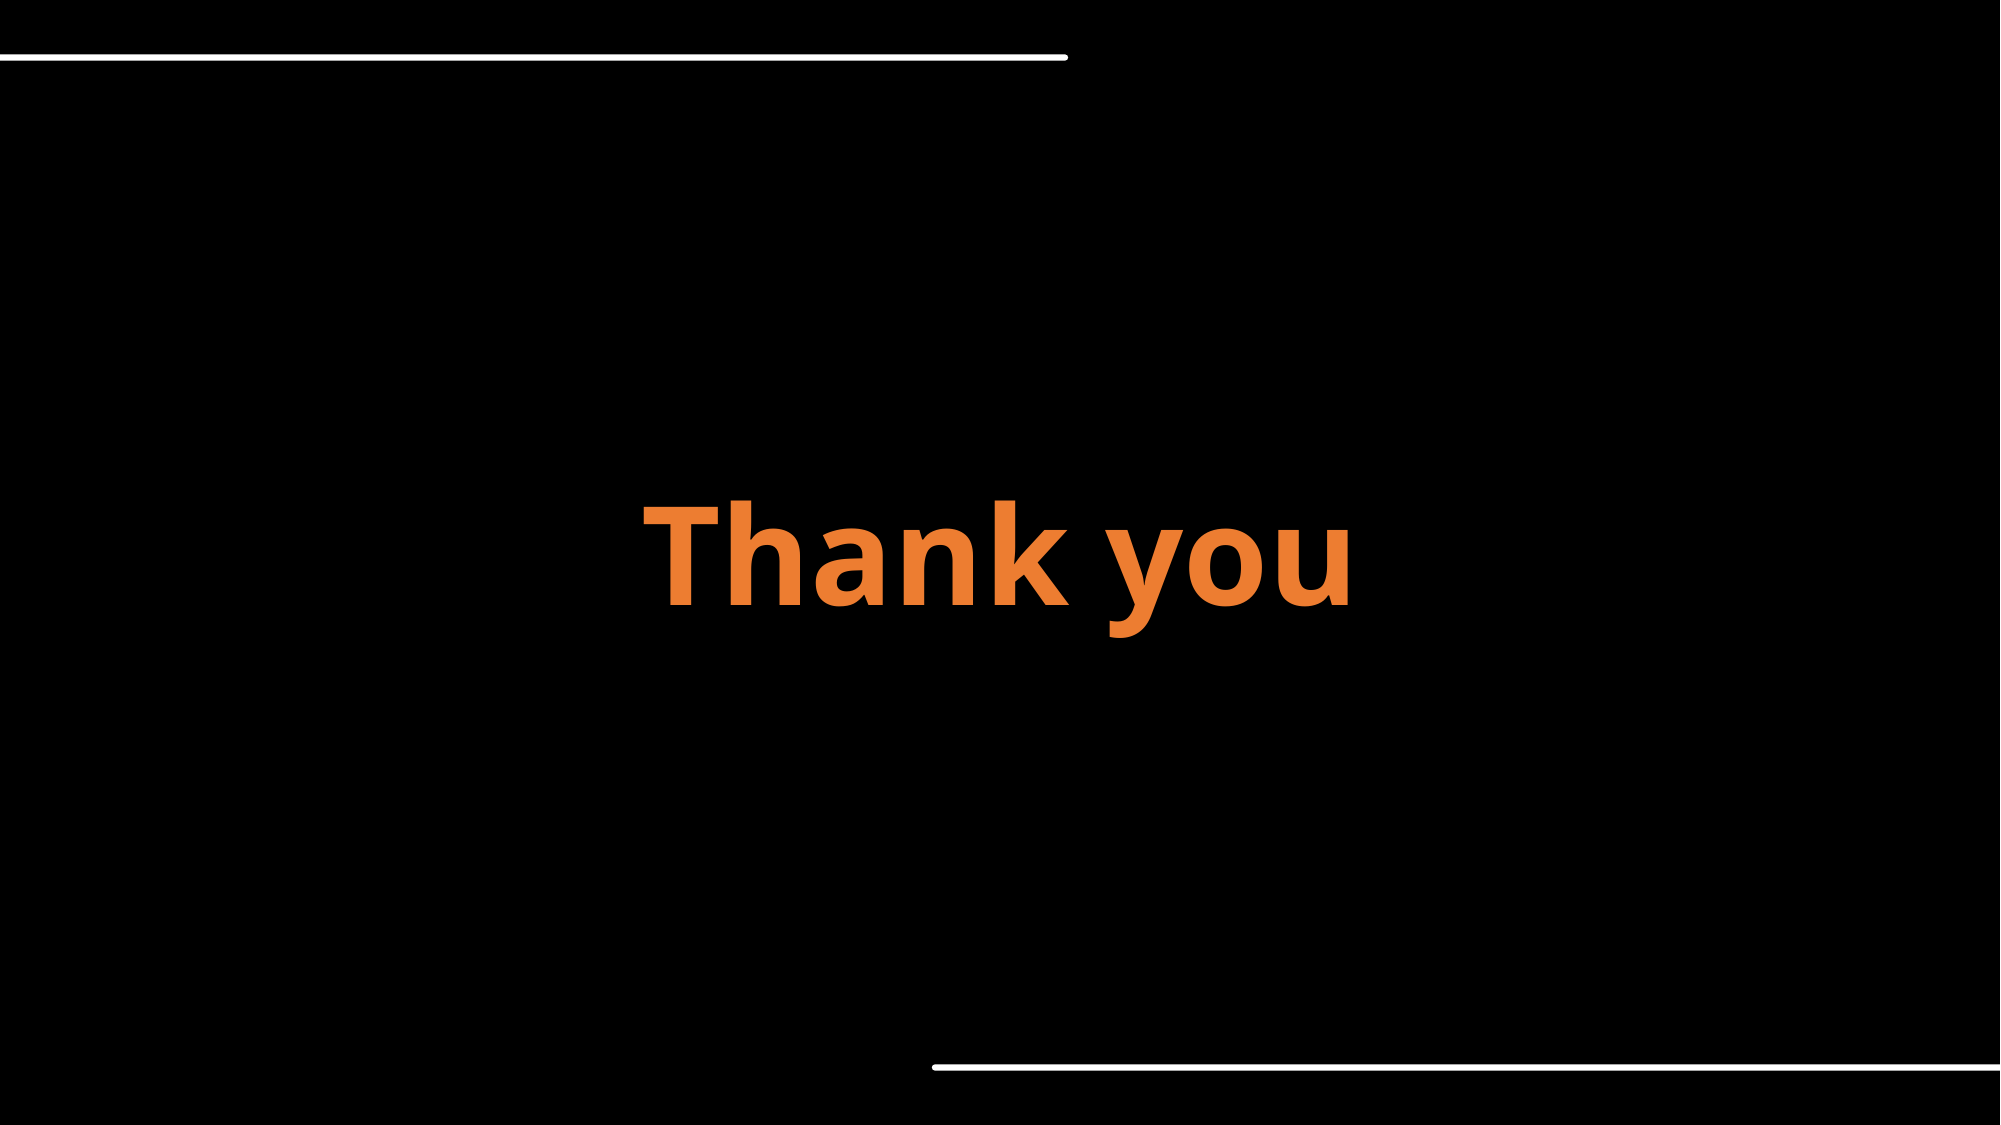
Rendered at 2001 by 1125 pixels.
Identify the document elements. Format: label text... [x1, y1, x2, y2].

title Thank you [204, 482, 1796, 643]
